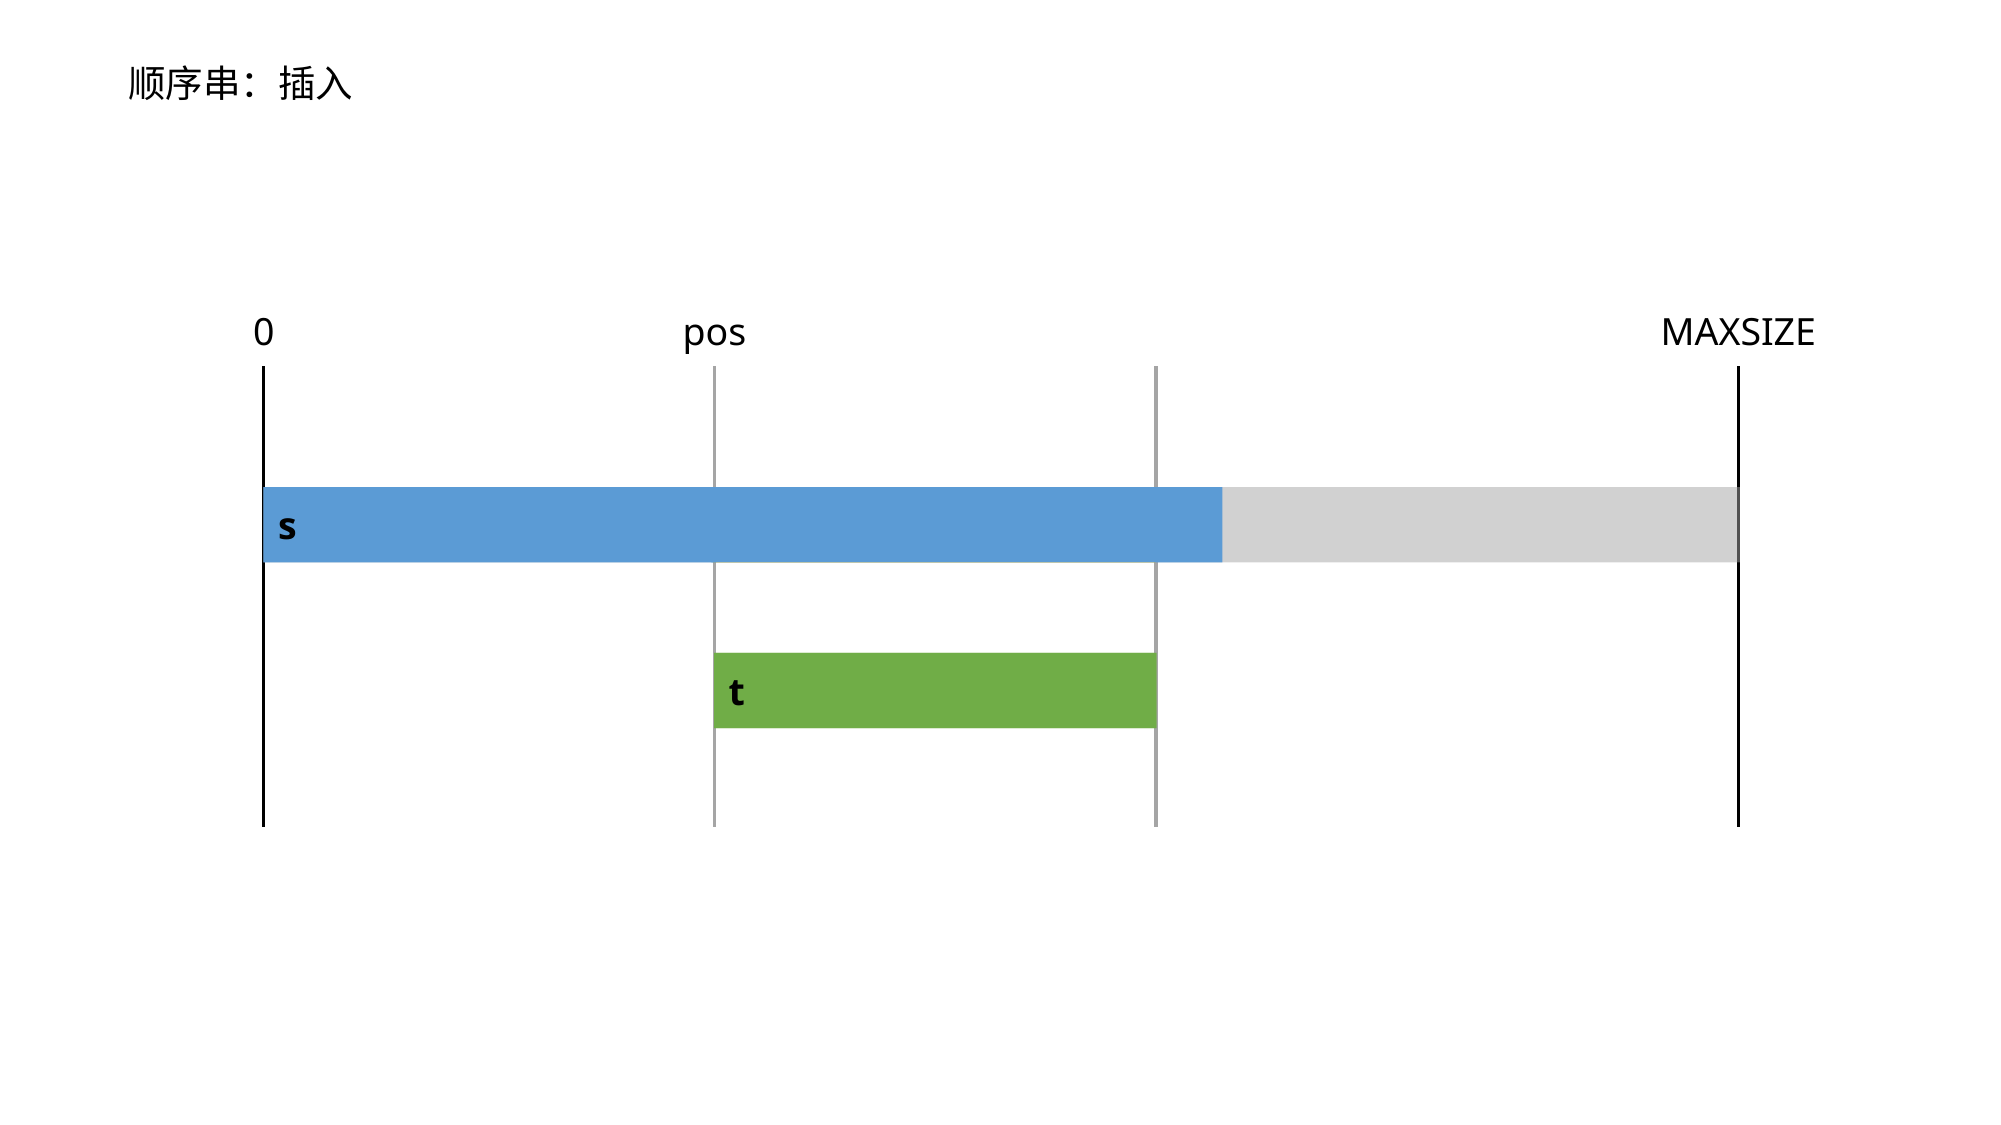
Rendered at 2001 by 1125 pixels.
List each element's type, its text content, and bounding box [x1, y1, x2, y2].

text_box pos [646, 300, 783, 360]
text_box [717, 486, 1155, 563]
text_box 顺序串：插入 [113, 52, 450, 113]
text_box t [715, 652, 1155, 729]
text_box s [264, 486, 714, 563]
text_box [1223, 487, 1738, 563]
text_box [1157, 486, 1223, 563]
text_box MAXSIZE [1630, 300, 1847, 360]
text_box 0 [238, 300, 376, 360]
